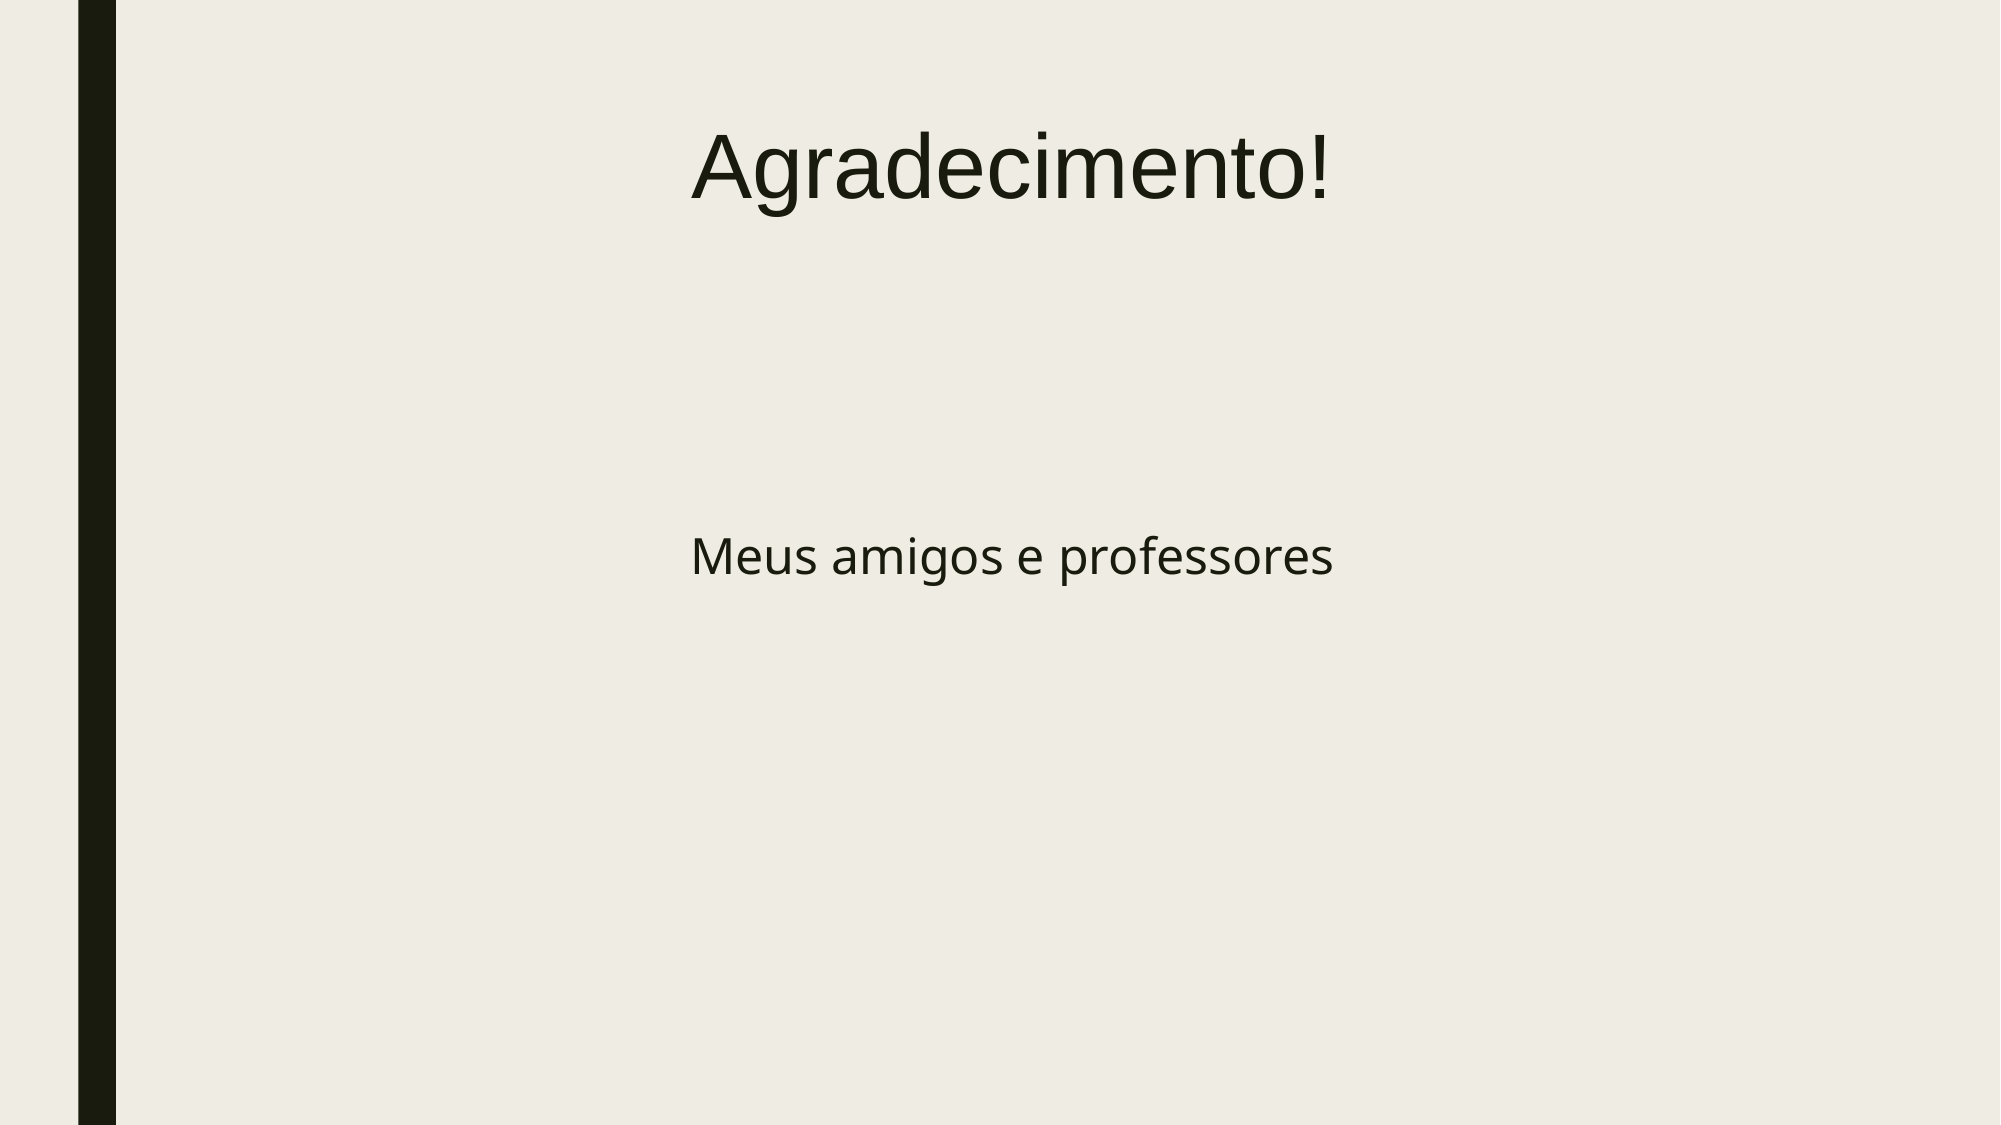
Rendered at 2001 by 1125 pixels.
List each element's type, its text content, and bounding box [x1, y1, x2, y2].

title Agradecimento! [225, 112, 1800, 357]
list Meus amigos e professores [225, 375, 1800, 963]
